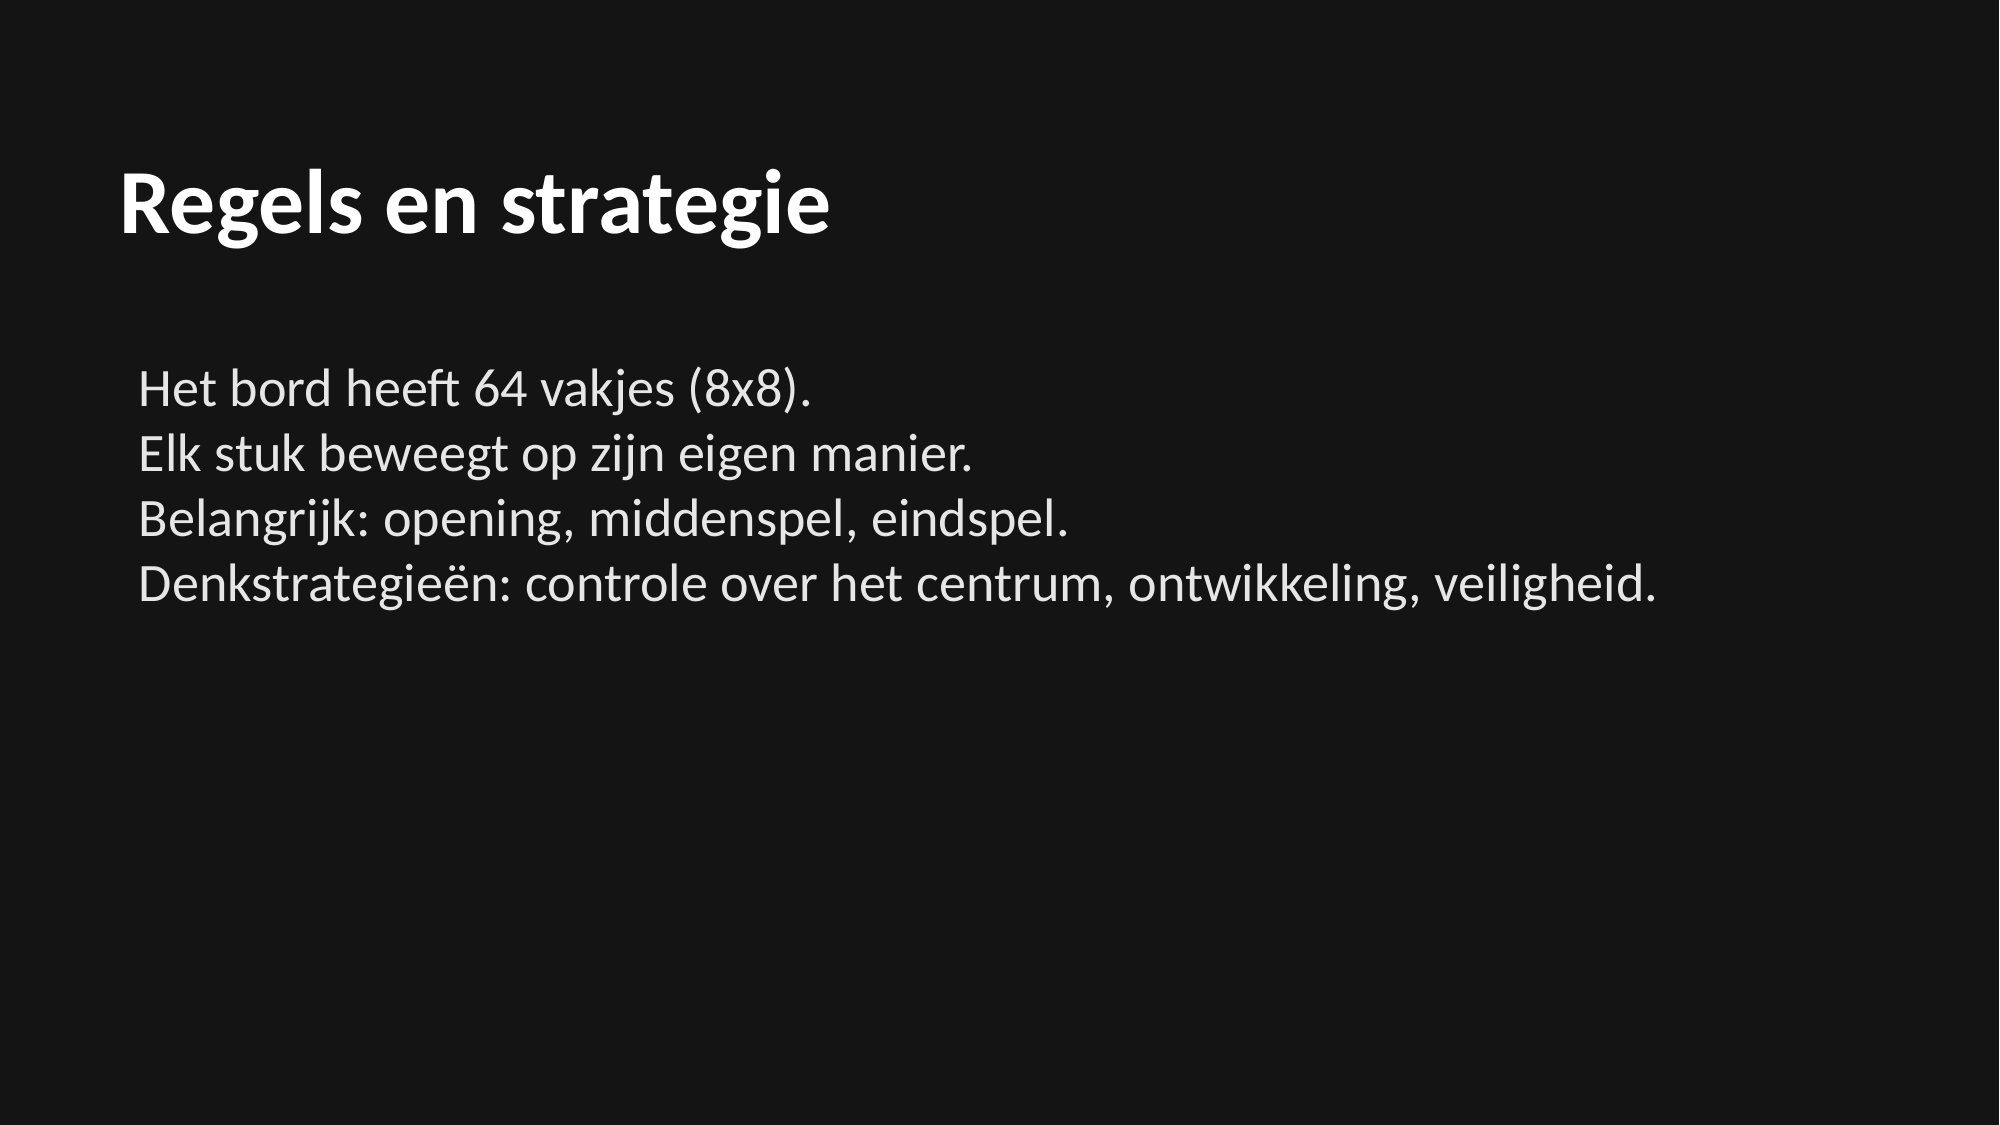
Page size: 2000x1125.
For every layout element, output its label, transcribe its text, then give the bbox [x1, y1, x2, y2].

text_box Het bord heeft 64 vakjes (8x8). Elk stuk beweegt op zijn eigen manier. Belangrijk: opening, middenspel, eindspel. Denkstrategieën: controle over het centrum, ontwikkeling, veiligheid. [124, 299, 1676, 620]
text_box Regels en strategie [104, 89, 1905, 260]
